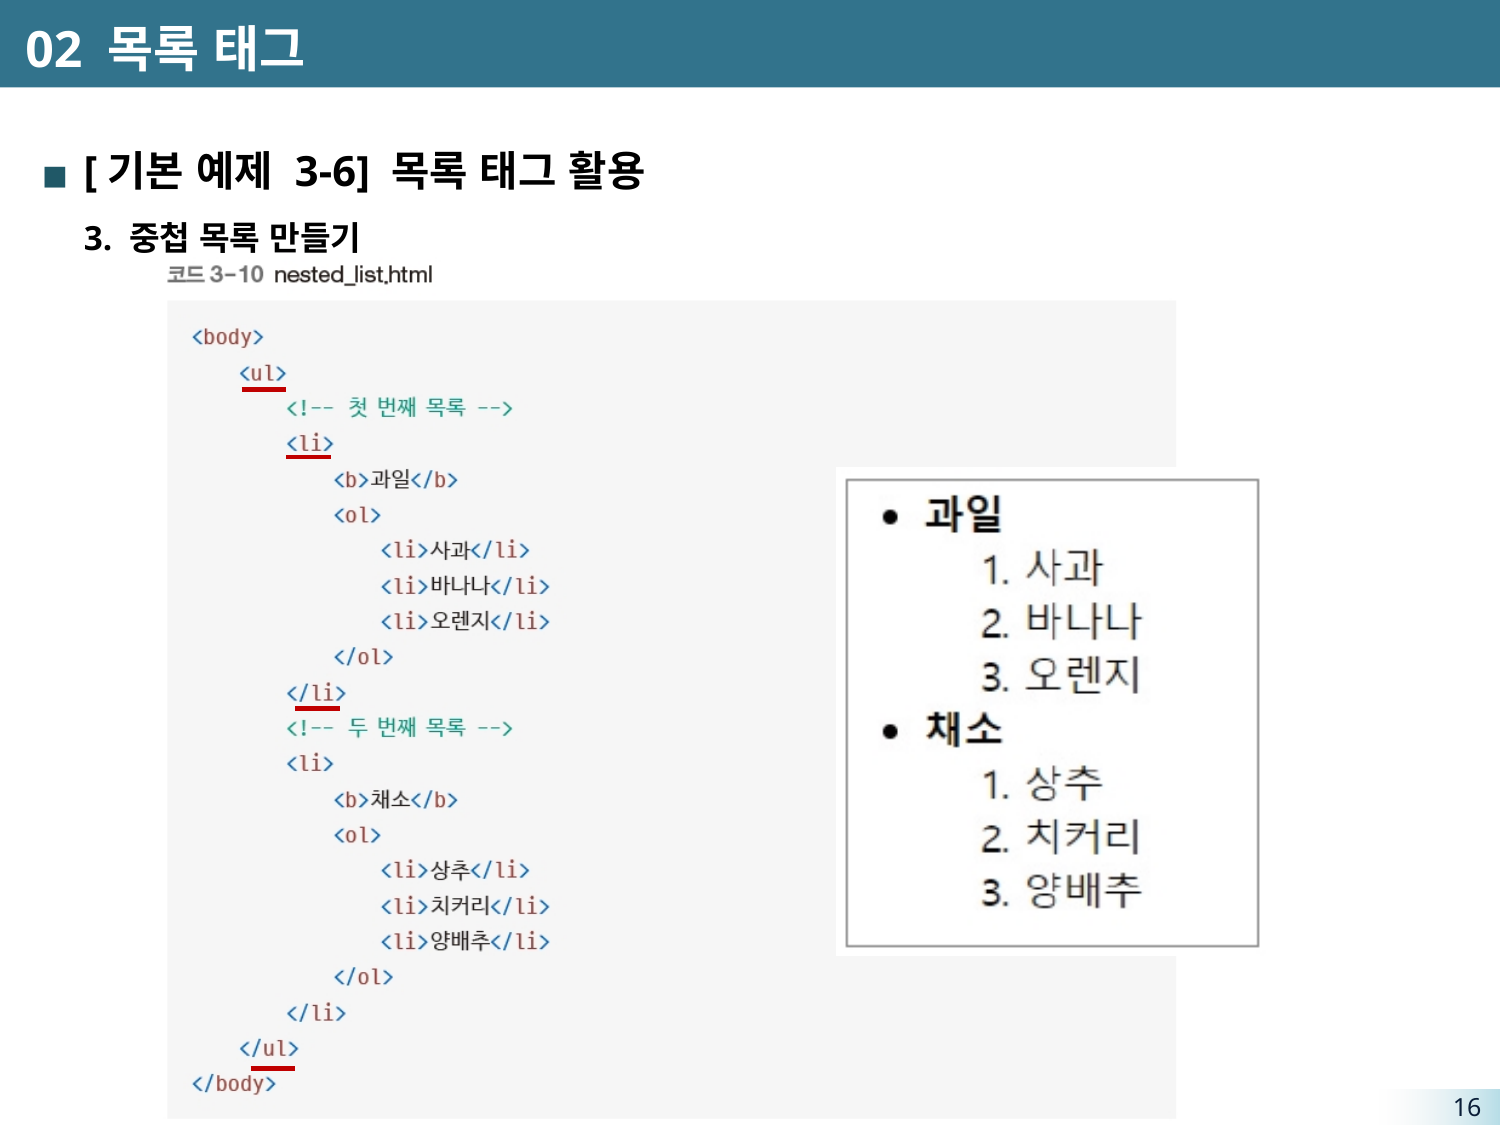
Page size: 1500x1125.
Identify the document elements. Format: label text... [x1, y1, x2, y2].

title 02 목록 태그 [10, 8, 1288, 87]
picture [159, 257, 1268, 1125]
list [기본 예제 3-6] 목록 태그 활용 3. 중첩 목록 만들기 [10, 126, 1481, 1057]
